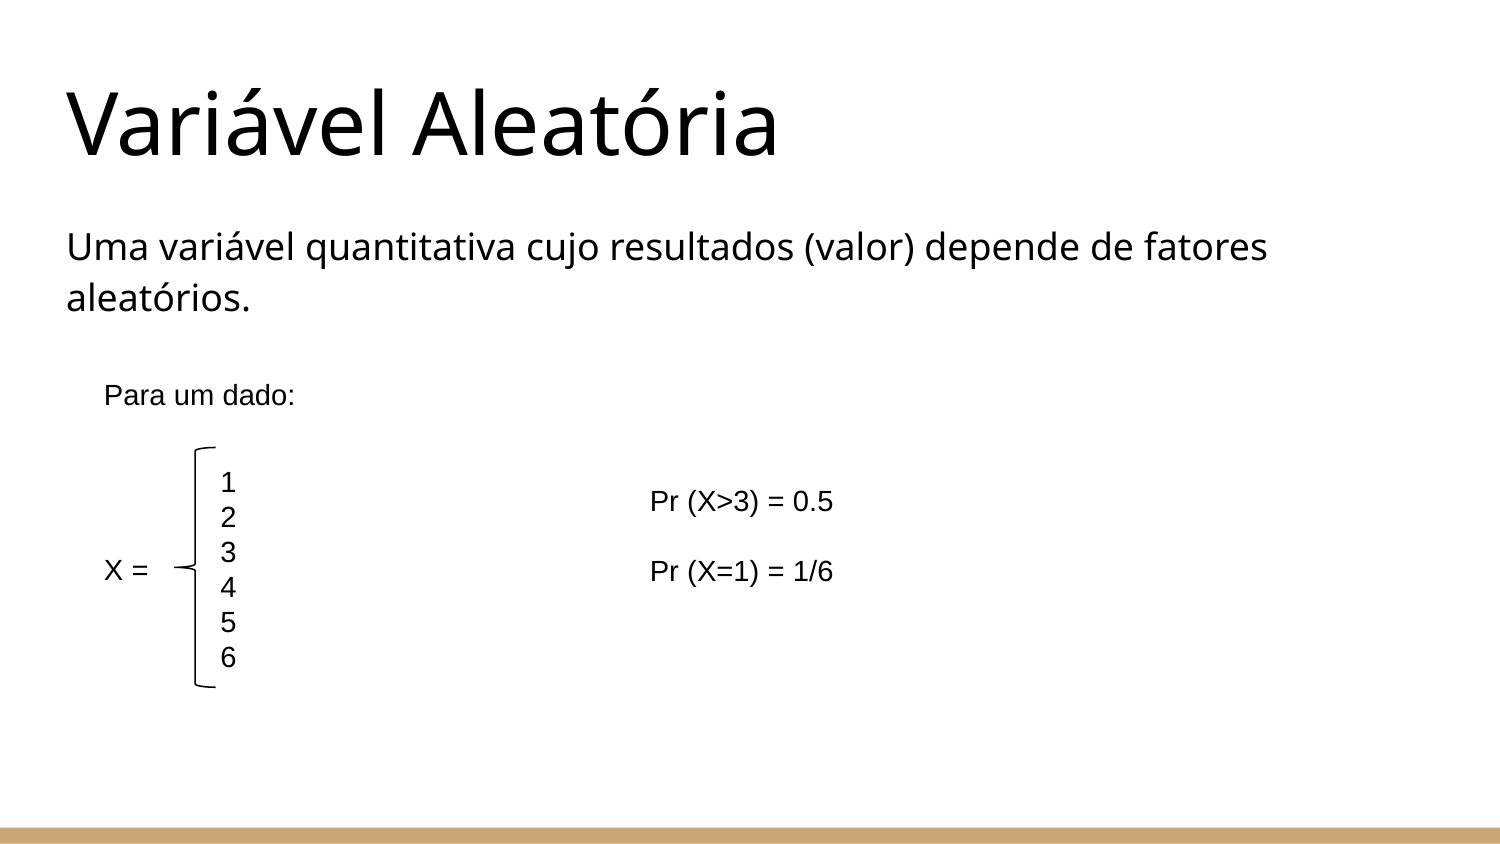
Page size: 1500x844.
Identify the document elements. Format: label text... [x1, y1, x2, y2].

list Uma variável quantitativa cujo resultados (valor) depende de fatores aleatórios. [51, 200, 1449, 752]
text_box Para um dado: X = [88, 361, 789, 759]
text_box 1 2 3 4 5 6 [205, 448, 464, 681]
text_box [174, 447, 216, 688]
text_box Pr (X>3) = 0.5 Pr (X=1) = 1/6 [634, 466, 1215, 667]
title Variável Aleatória [51, 51, 1449, 189]
